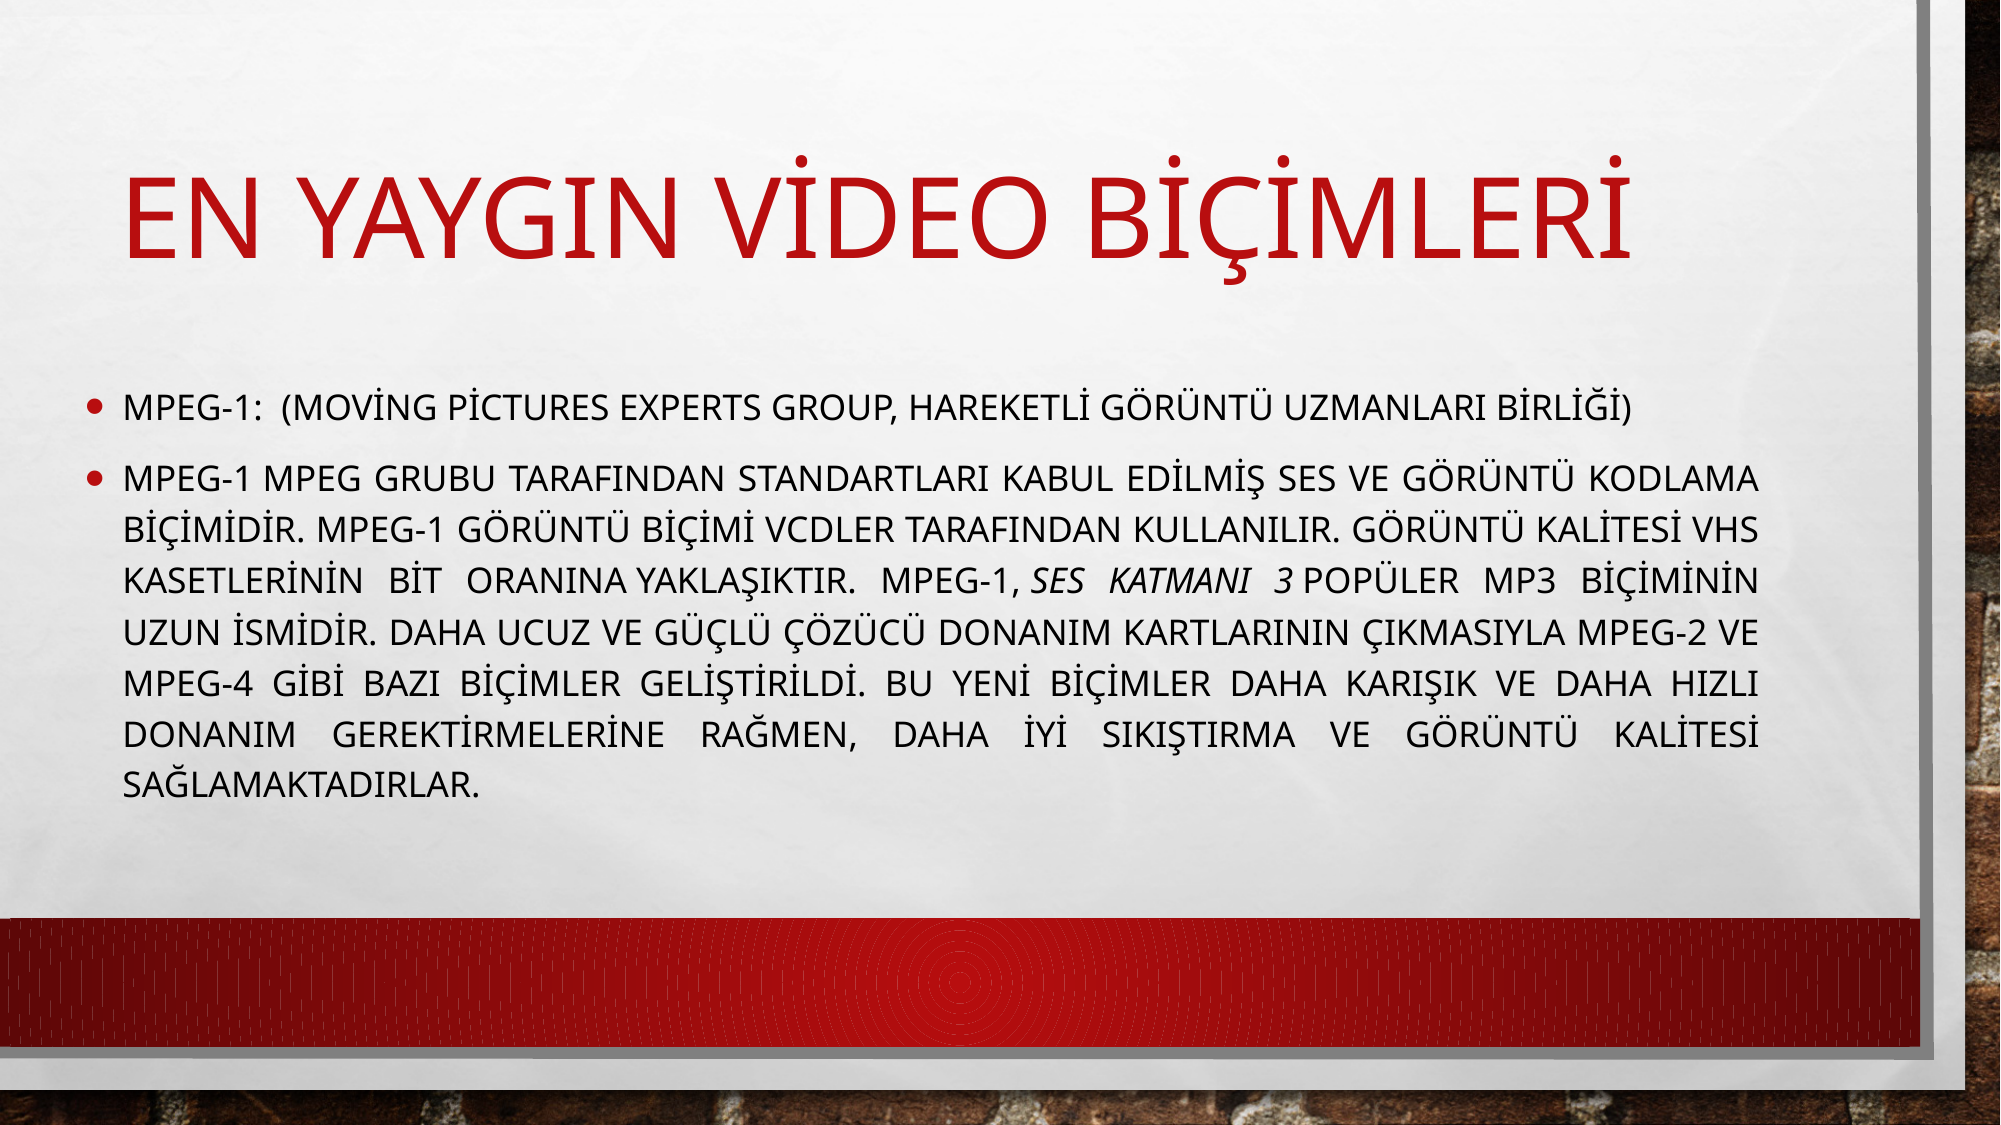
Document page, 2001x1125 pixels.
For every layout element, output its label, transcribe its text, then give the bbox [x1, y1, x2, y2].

title En yaygın video biçimleri [104, 127, 1810, 317]
list MPEG-1: (Moving Pictures Experts Group, Hareketli Görüntü Uzmanları Birliği) MPEG-1 MPEG grubu tarafından standartları kabul edilmiş ses ve görüntü kodlama biçimidir. MPEG-1 görüntü biçimi VCDler tarafından kullanılır. Görüntü kalitesi VHS kasetlerinin bit oranına yaklaşıktır. MPEG-1, ses katmanı 3 popüler MP3 biçiminin uzun ismidir. Daha ucuz ve güçlü çözücü donanım kartlarının çıkmasıyla MPEG-2 ve MPEG-4 gibi bazı biçimler geliştirildi. Bu yeni biçimler daha karışık ve daha hızlı donanım gerektirmelerine rağmen, daha iyi sıkıştırma ve görüntü kalitesi sağlamaktadırlar. [70, 343, 1776, 991]
picture [0, 0, 2000, 1125]
